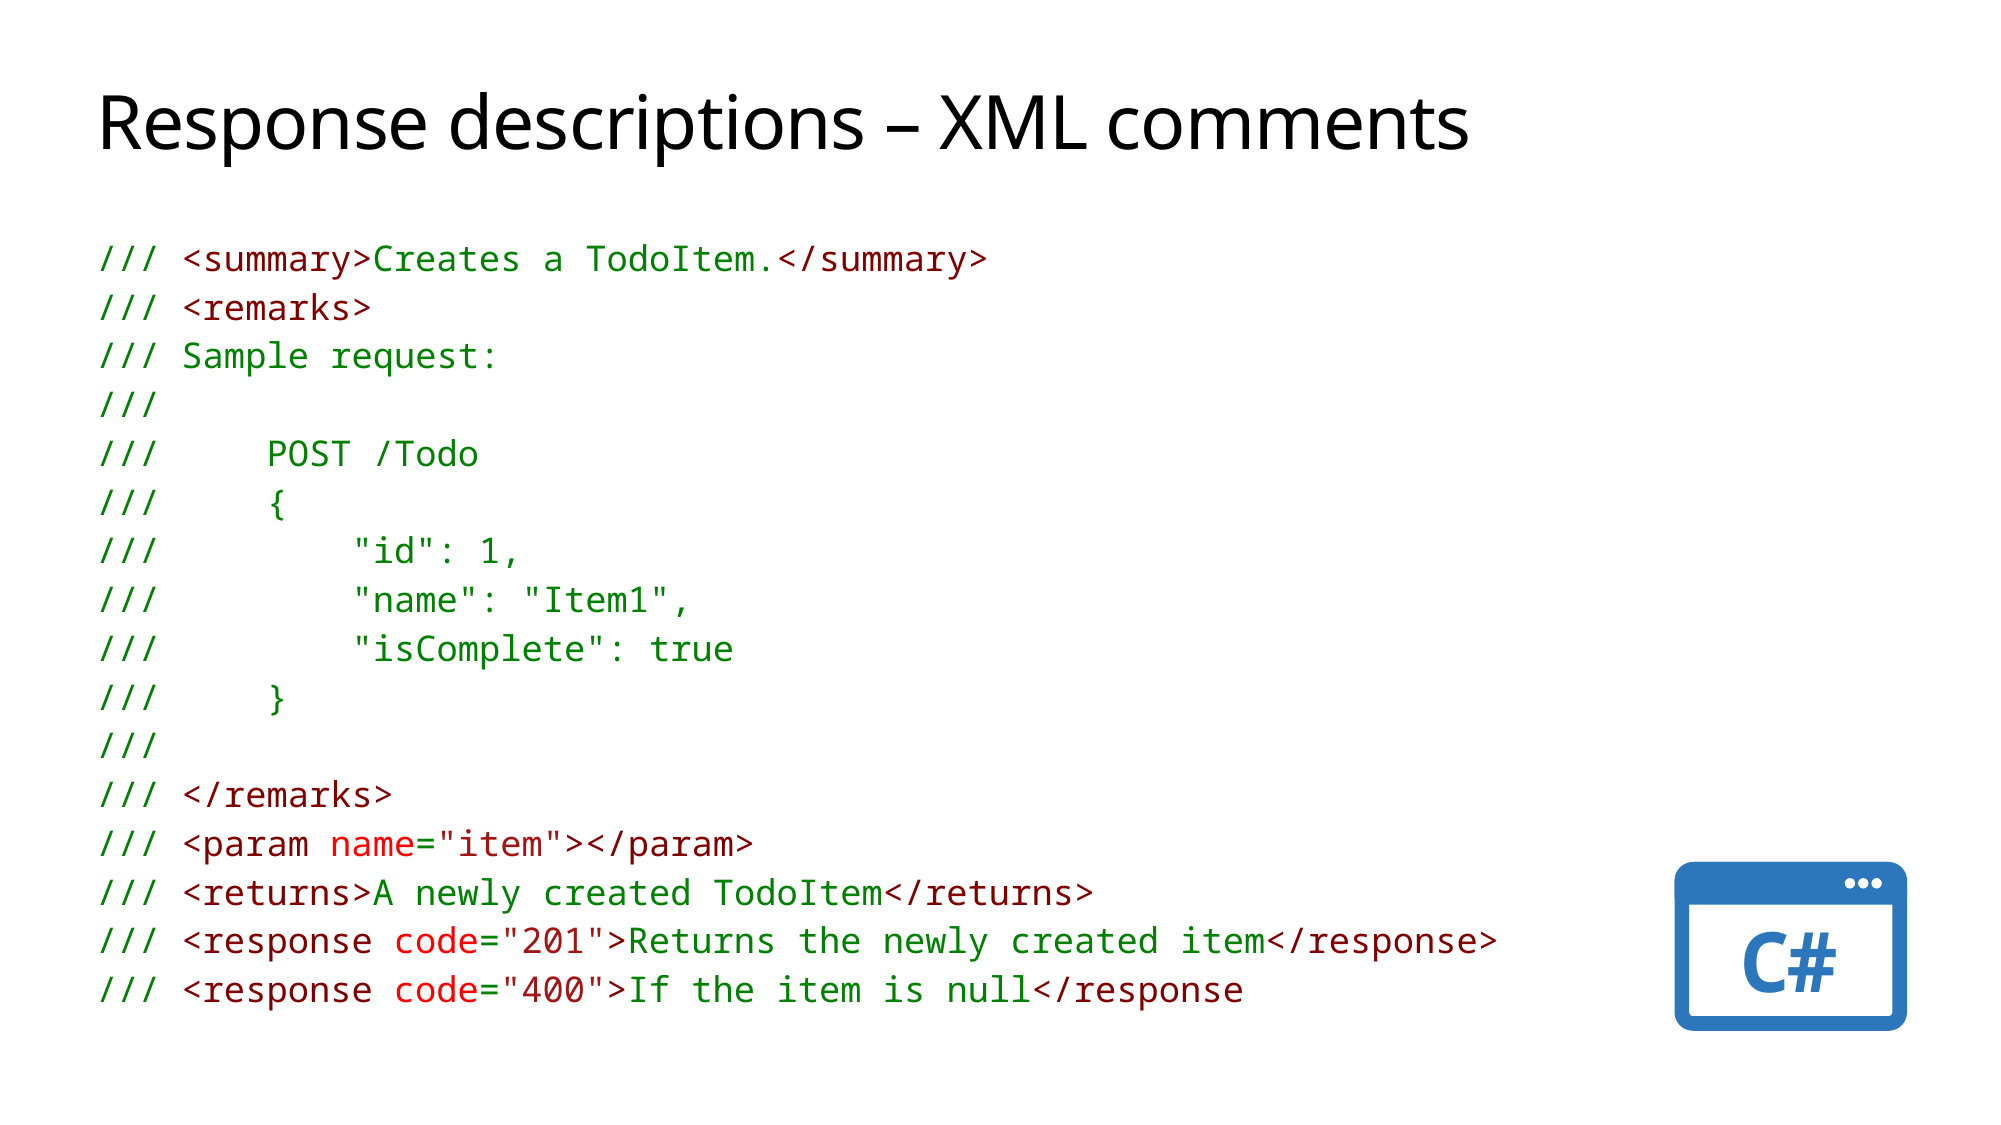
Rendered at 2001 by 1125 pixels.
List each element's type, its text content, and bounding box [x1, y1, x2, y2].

title Response descriptions – XML comments [96, 75, 1904, 166]
list /// <summary>Creates a TodoItem.</summary> /// <remarks> /// Sample request: /// /// POST /Todo /// { /// "id": 1, /// "name": "Item1", /// "isComplete": true /// } /// /// </remarks> /// <param name="item"></param> /// <returns>A newly created TodoItem</returns> /// <response code="201">Returns the newly created item</response> /// <response code="400">If the item is null</response [96, 235, 1904, 1017]
